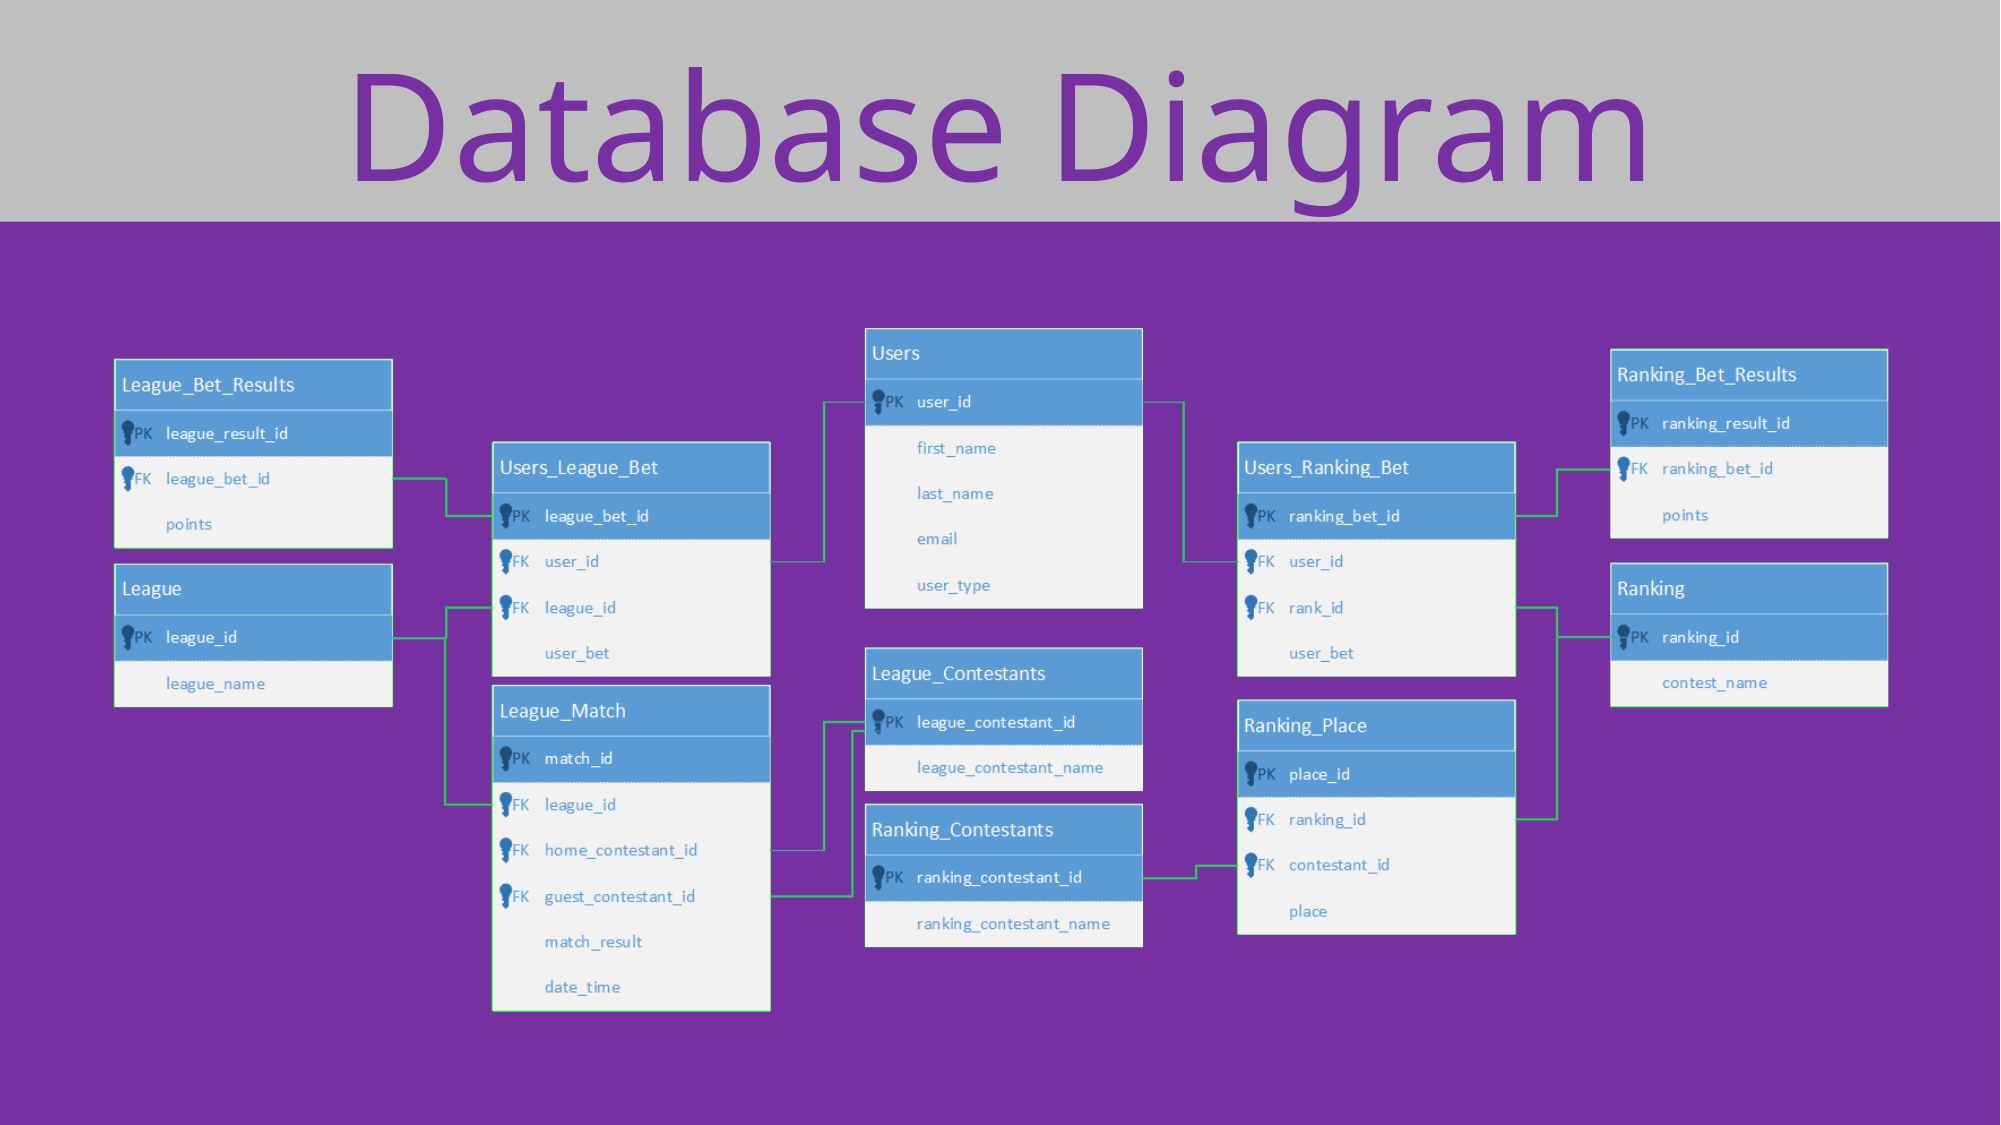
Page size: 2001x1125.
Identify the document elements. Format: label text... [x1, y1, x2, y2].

title Database Diagram [0, 0, 2000, 222]
picture [107, 327, 1893, 1013]
